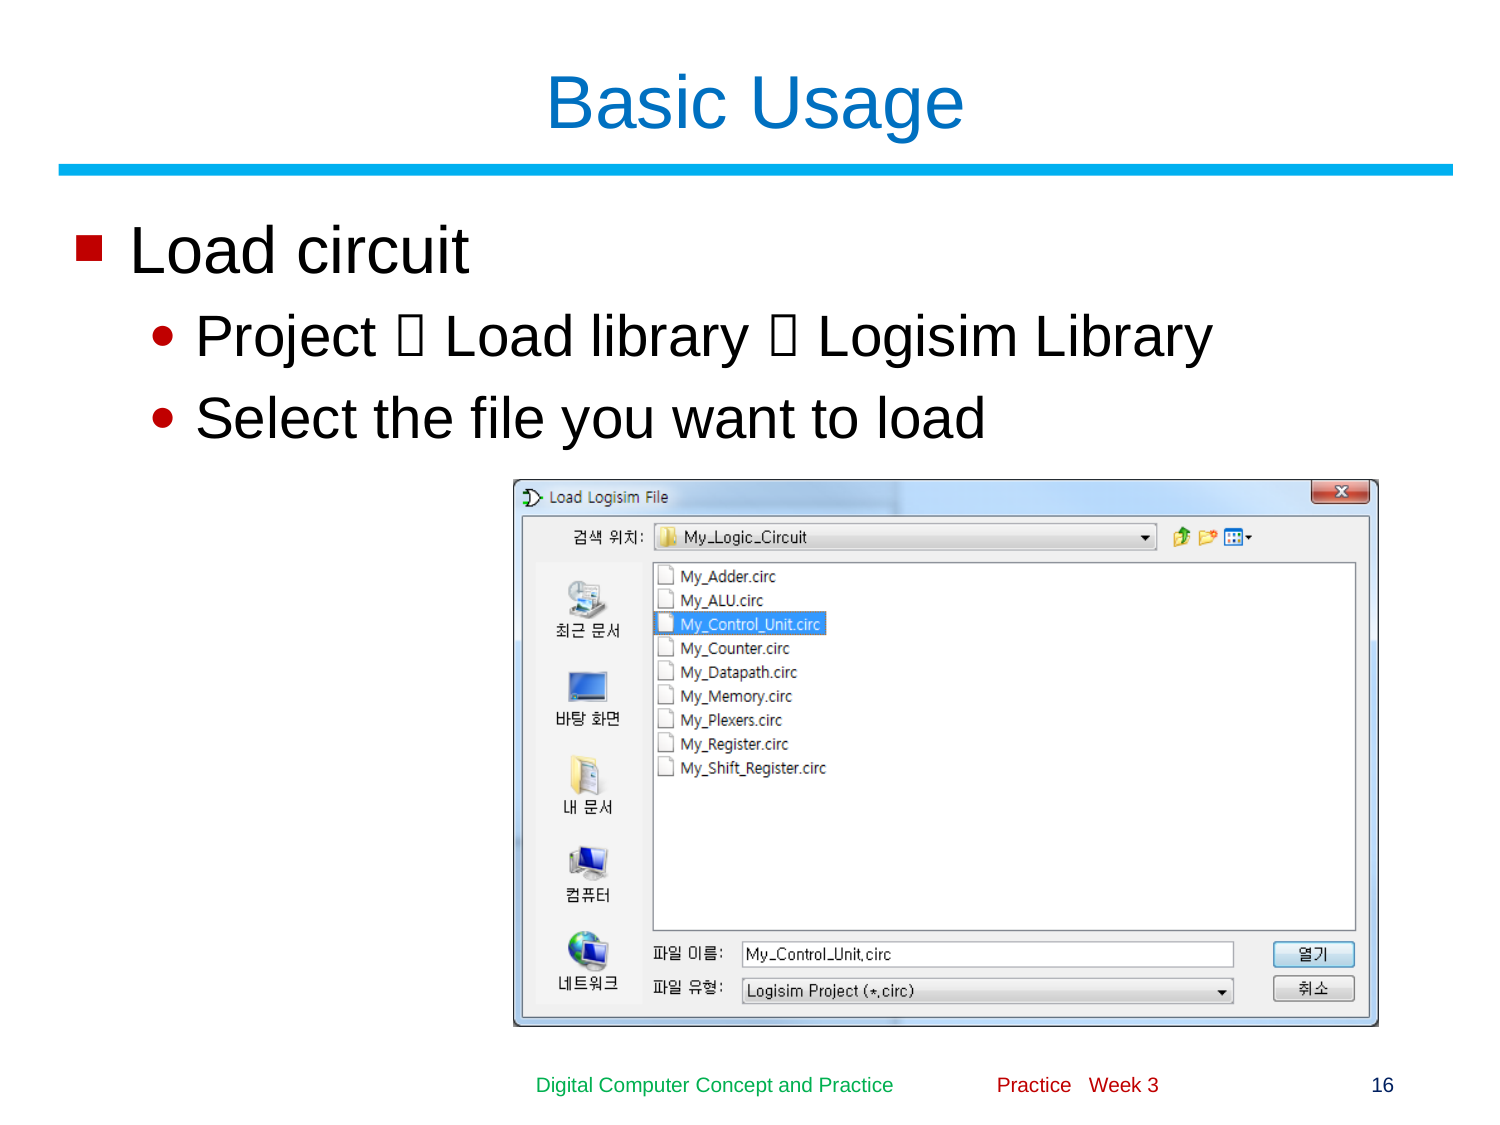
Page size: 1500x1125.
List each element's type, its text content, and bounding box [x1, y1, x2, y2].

picture [513, 479, 1379, 1027]
list Load circuit Project  Load library  Logisim Library Select the file you want to load [58, 199, 1454, 1043]
title Basic Usage [58, 45, 1454, 153]
